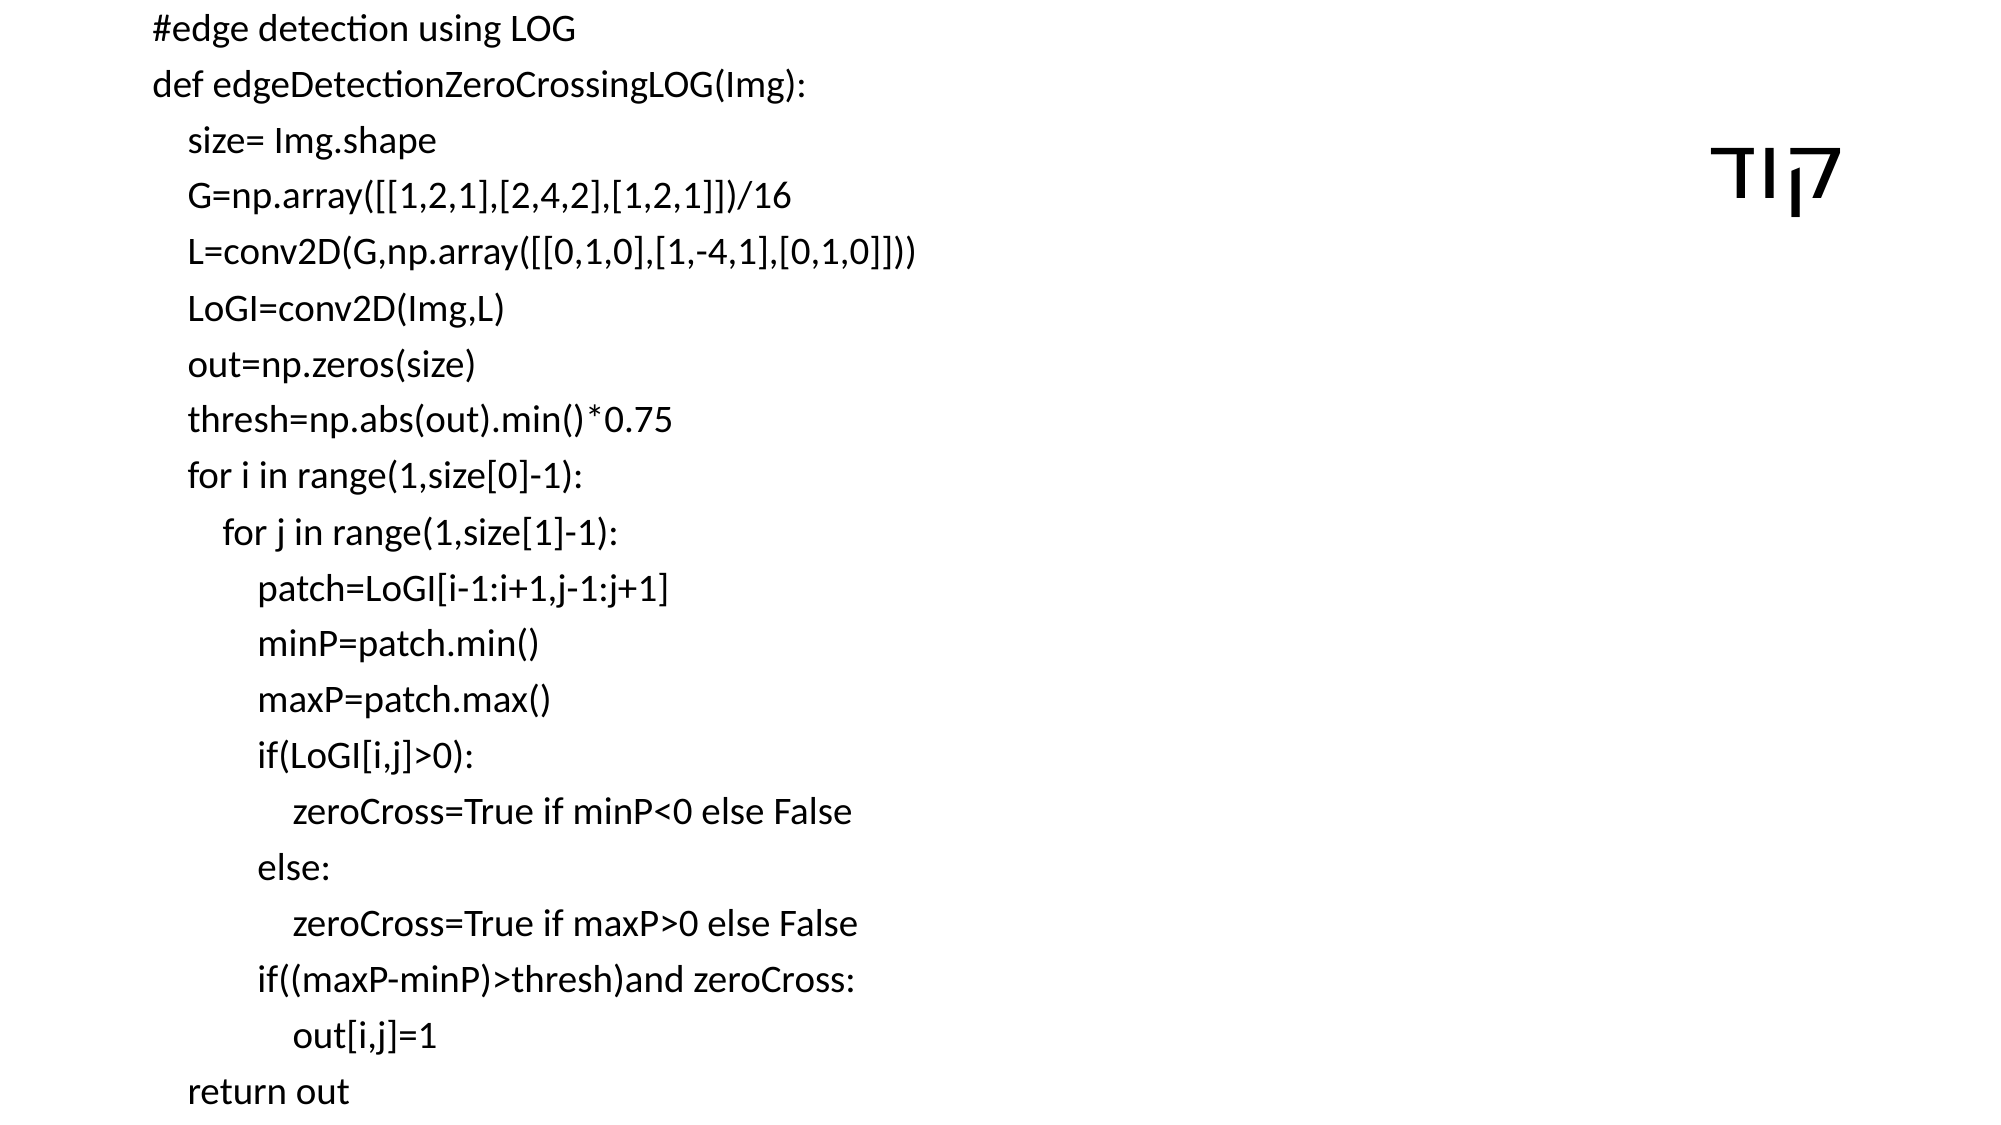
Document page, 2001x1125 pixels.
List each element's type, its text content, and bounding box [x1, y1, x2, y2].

list #edge detection using LOG def edgeDetectionZeroCrossingLOG(Img): size= Img.shape G=np.array([[1,2,1],[2,4,2],[1,2,1]])/16 L=conv2D(G,np.array([[0,1,0],[1,-4,1],[0,1,0]])) LoGI=conv2D(Img,L) out=np.zeros(size) thresh=np.abs(out).min()*0.75 for i in range(1,size[0]-1): for j in range(1,size[1]-1): patch=LoGI[i-1:i+1,j-1:j+1] minP=patch.min() maxP=patch.max() if(LoGI[i,j]>0): zeroCross=True if minP<0 else False else: zeroCross=True if maxP>0 else False if((maxP-minP)>thresh)and zeroCross: out[i,j]=1 return out [137, 0, 1863, 1125]
